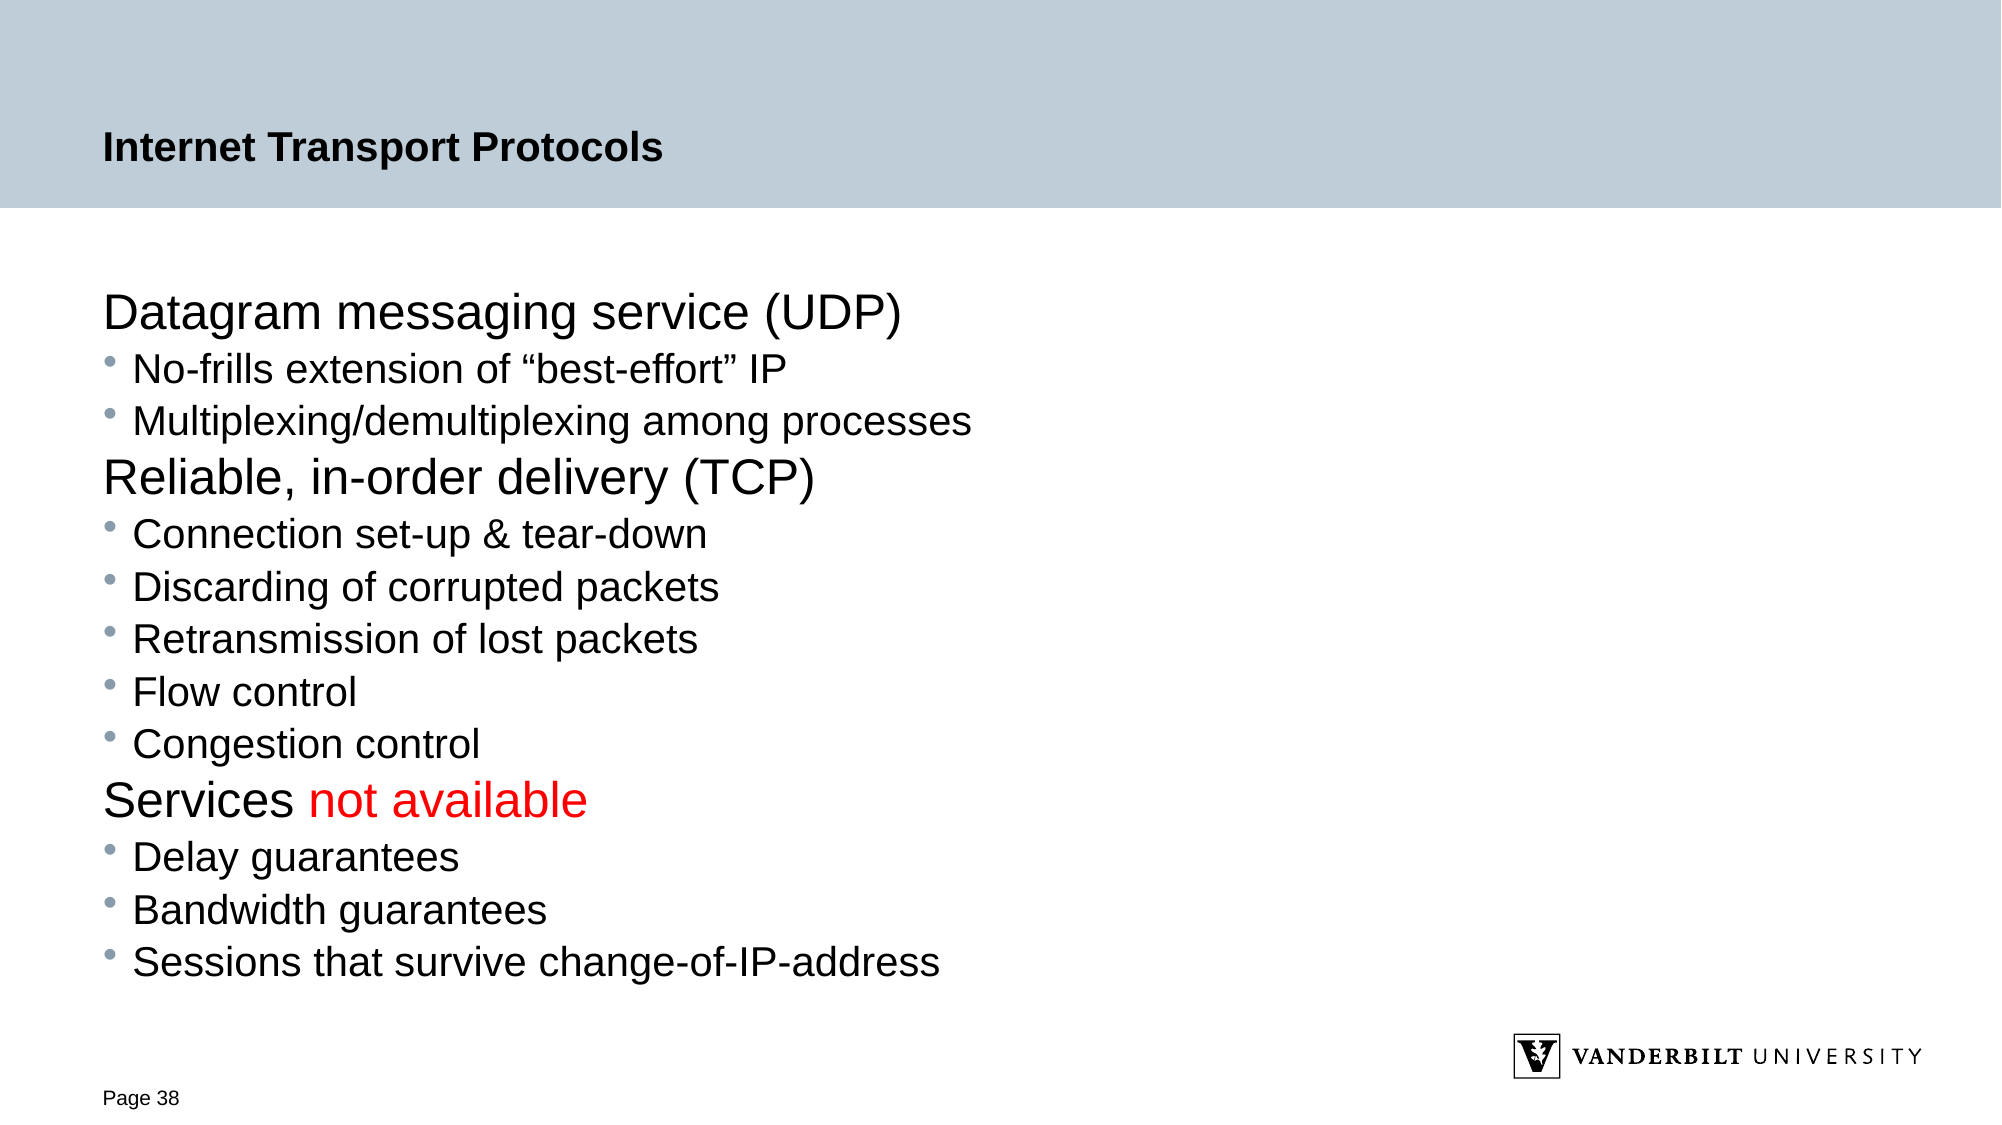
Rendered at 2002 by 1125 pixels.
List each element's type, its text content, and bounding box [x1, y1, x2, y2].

title Internet Transport Protocols [0, 0, 2001, 209]
list Datagram messaging service (UDP) No-frills extension of “best-effort” IP Multiplexing/demultiplexing among processes Reliable, in-order delivery (TCP) Connection set-up & tear-down Discarding of corrupted packets Retransmission of lost packets Flow control Congestion control Services not available Delay guarantees Bandwidth guarantees Sessions that survive change-of-IP-address [102, 290, 1450, 953]
